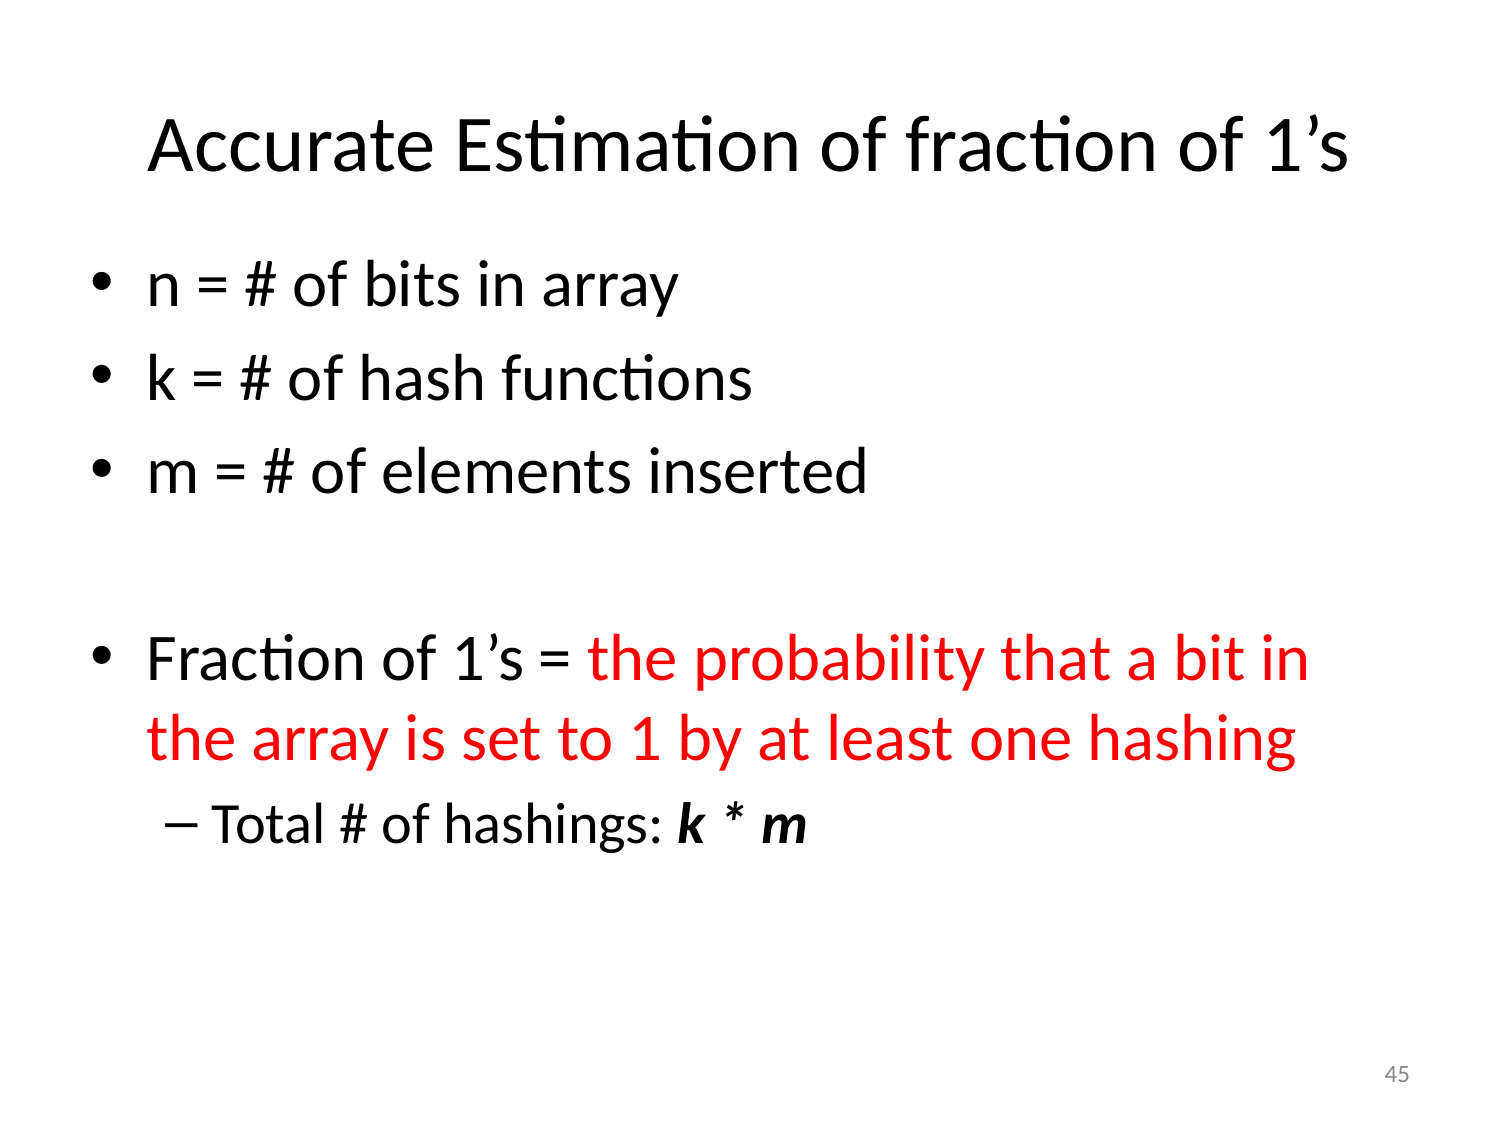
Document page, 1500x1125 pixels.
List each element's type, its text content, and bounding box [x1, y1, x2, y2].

title Accurate Estimation of fraction of 1’s [75, 45, 1425, 232]
slide_number ‹#› [1074, 1042, 1425, 1103]
list n = # of bits in array k = # of hash functions m = # of elements inserted Fraction of 1’s = the probability that a bit in the array is set to 1 by at least one hashing Total # of hashings: k * m [75, 232, 1425, 1103]
